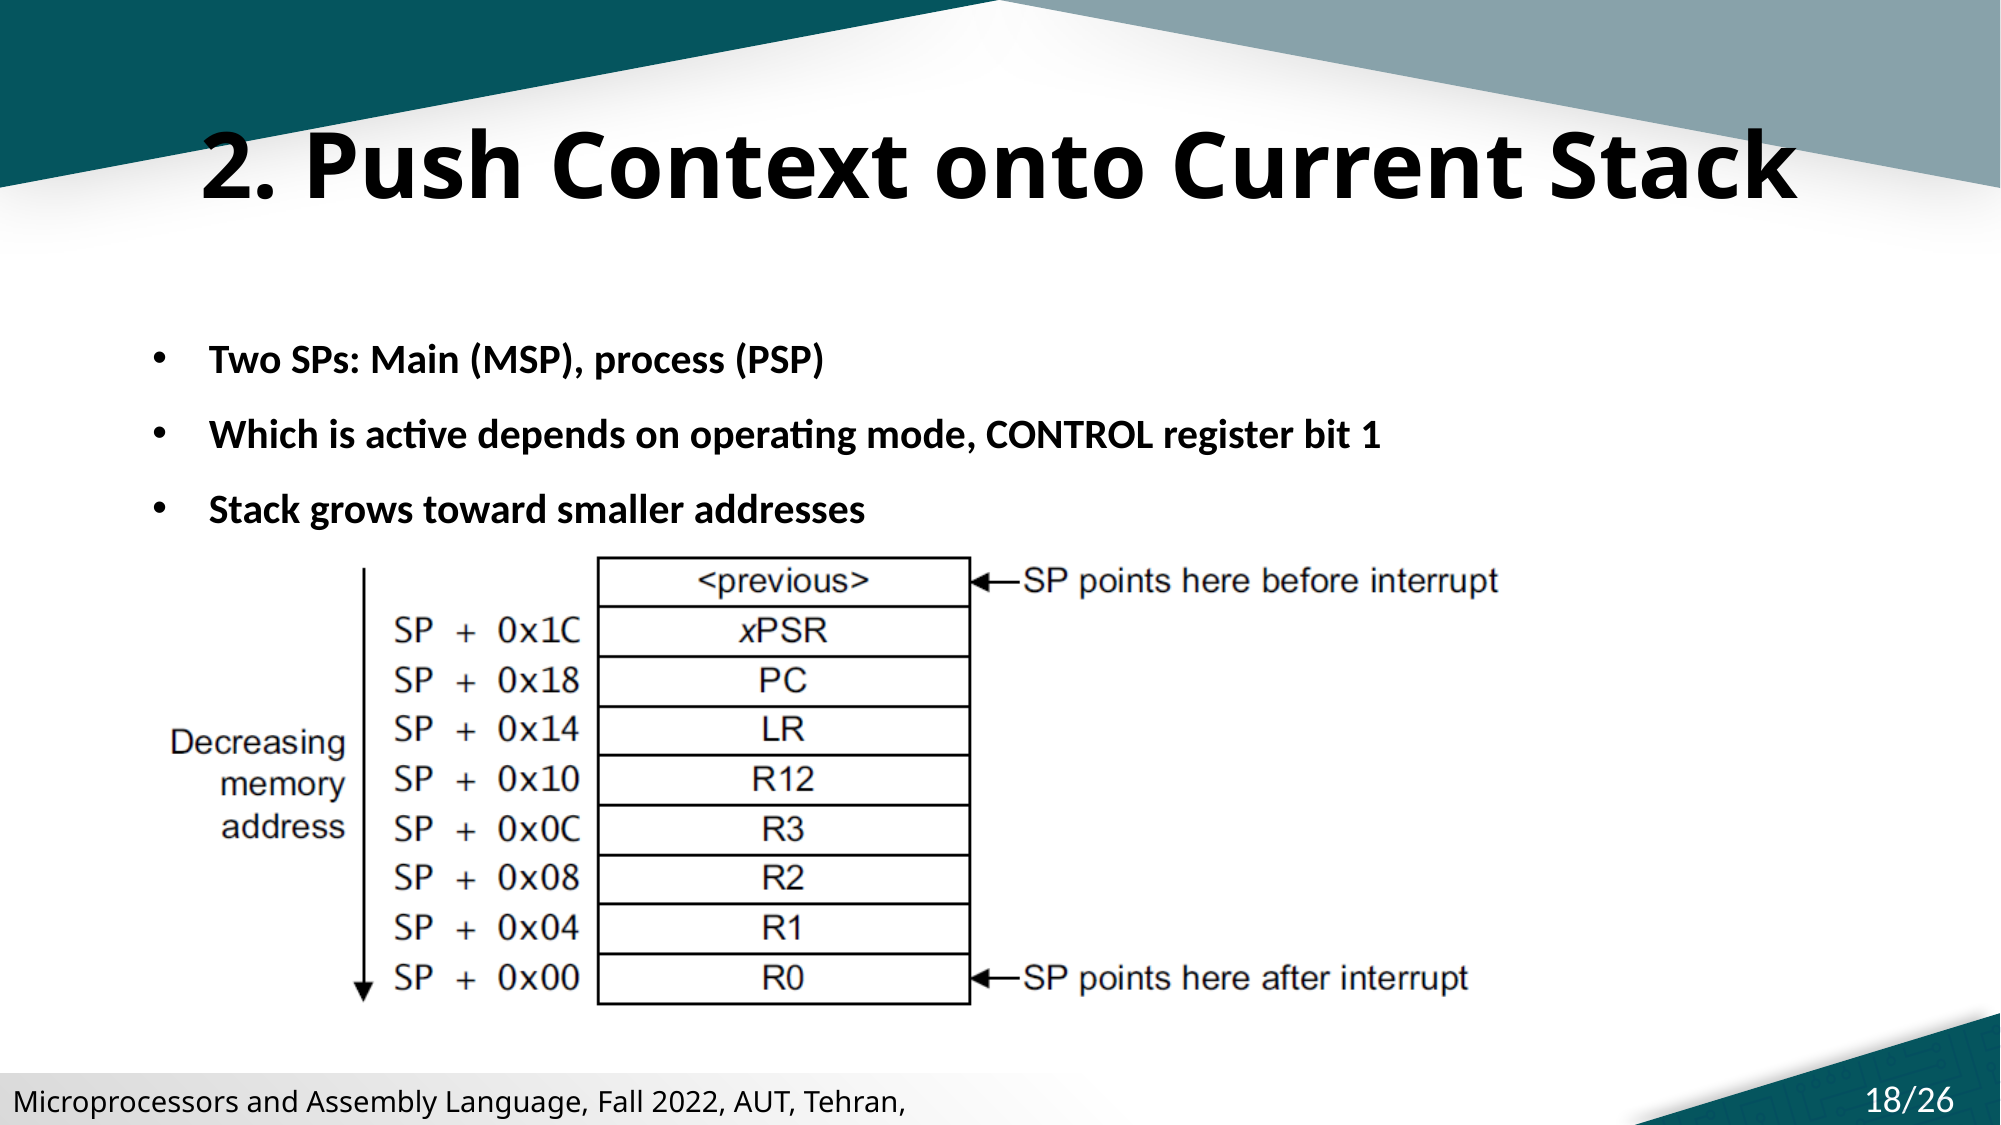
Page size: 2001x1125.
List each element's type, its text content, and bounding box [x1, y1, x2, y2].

title 2. Push Context onto Current Stack [137, 59, 1863, 278]
picture [147, 551, 1523, 1017]
list Two SPs: Main (MSP), process (PSP) Which is active depends on operating mode, CONTROL register bit 1 Stack grows toward smaller addresses [137, 299, 1863, 1014]
